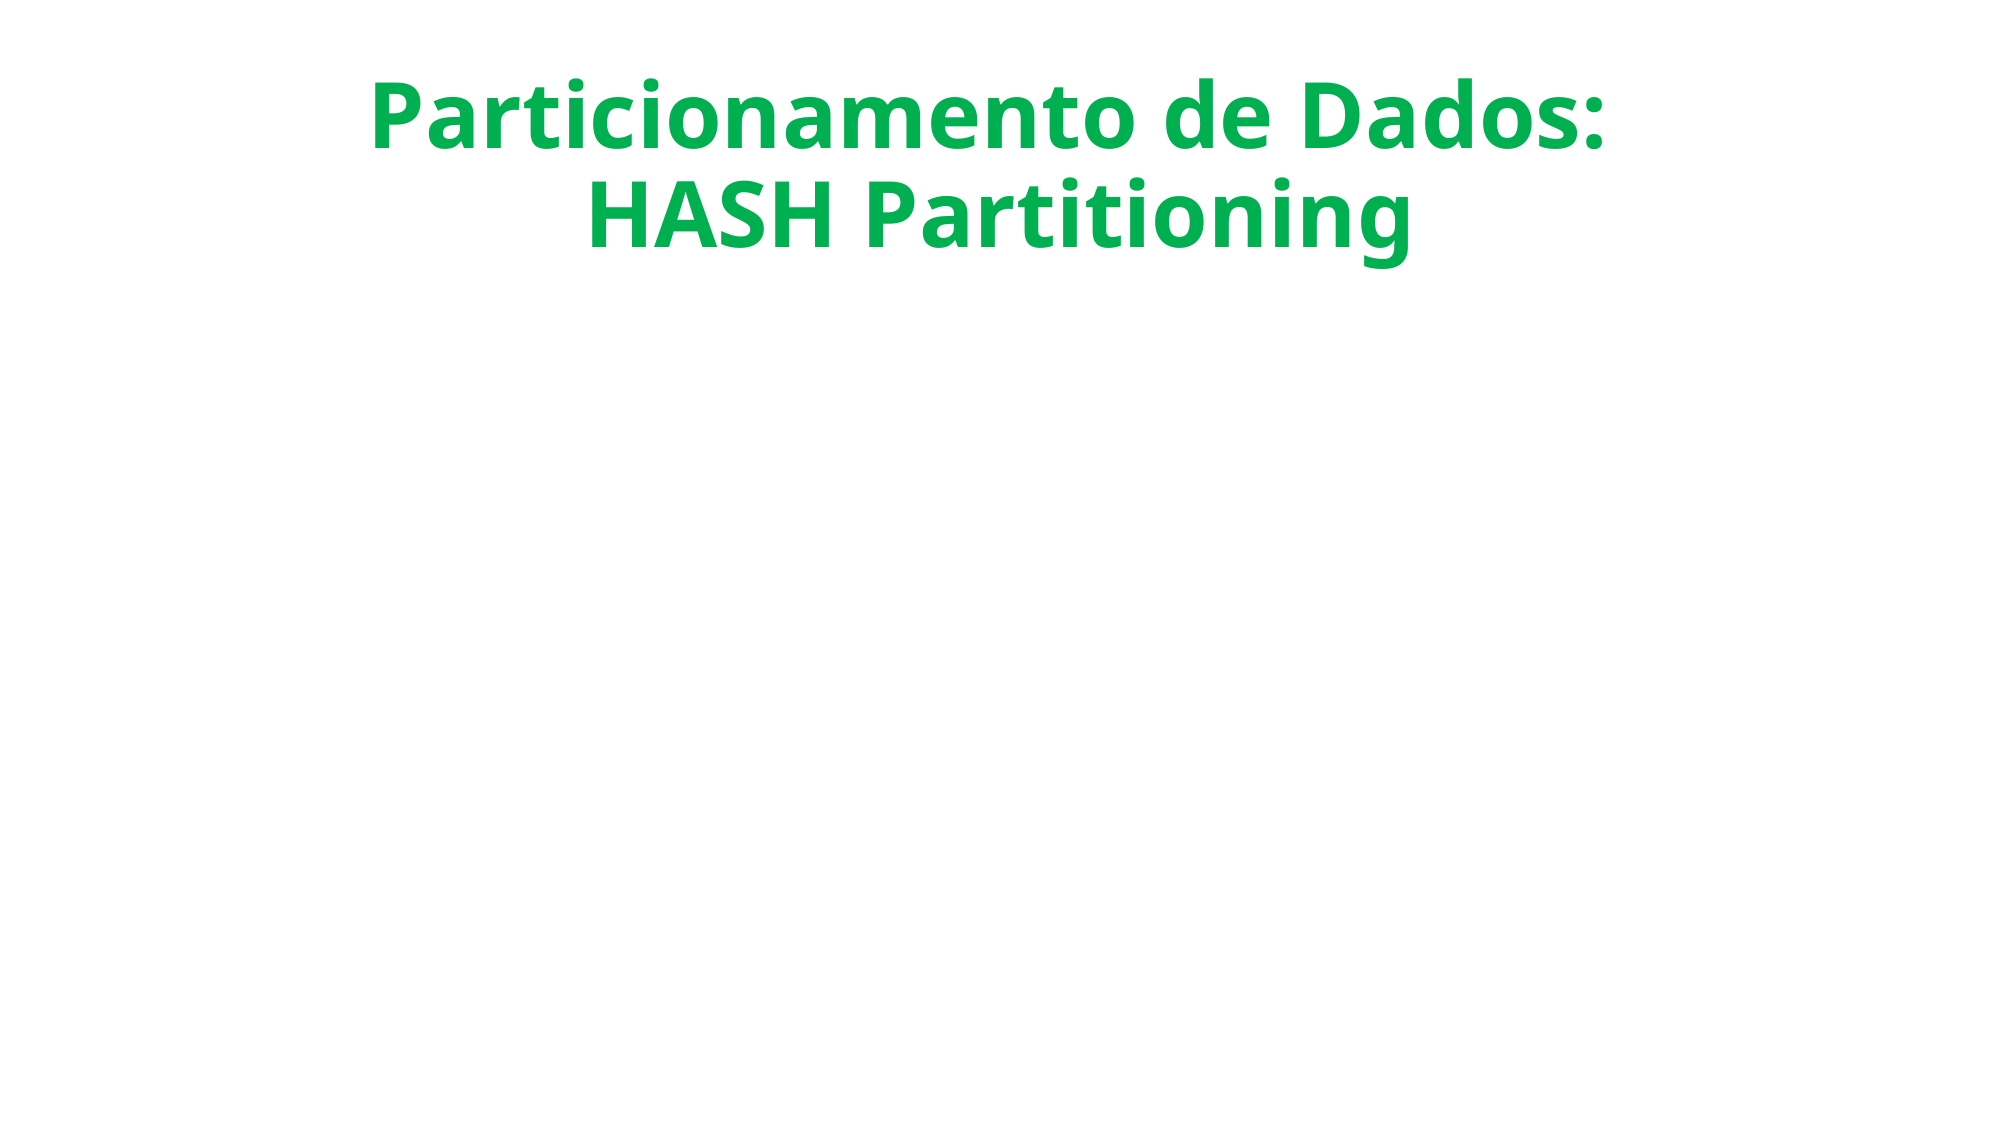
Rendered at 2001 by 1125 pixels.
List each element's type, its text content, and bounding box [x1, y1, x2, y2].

title Particionamento de Dados: HASH Partitioning [137, 59, 1863, 278]
